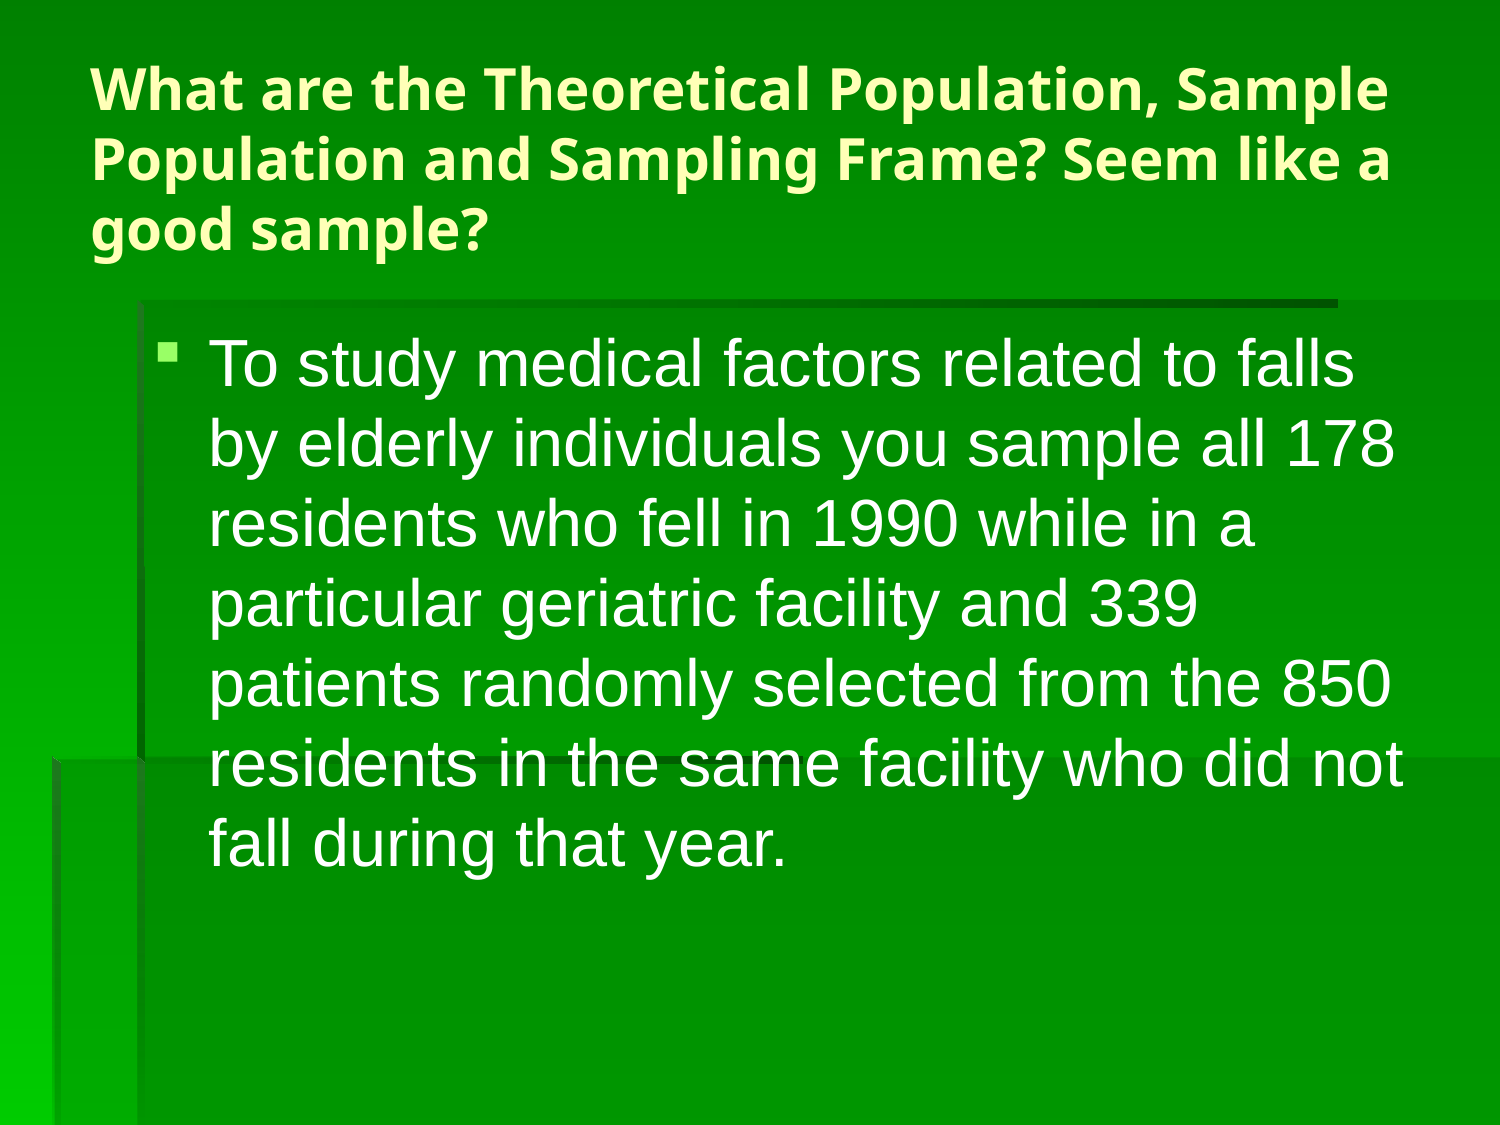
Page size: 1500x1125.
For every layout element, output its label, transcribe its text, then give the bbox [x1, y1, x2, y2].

title What are the Theoretical Population, Sample Population and Sampling Frame? Seem like a good sample? [74, 39, 1451, 276]
list To study medical factors related to falls by elderly individuals you sample all 178 residents who fell in 1990 while in a particular geriatric facility and 339 patients randomly selected from the 850 residents in the same facility who did not fall during that year. [137, 312, 1452, 1001]
